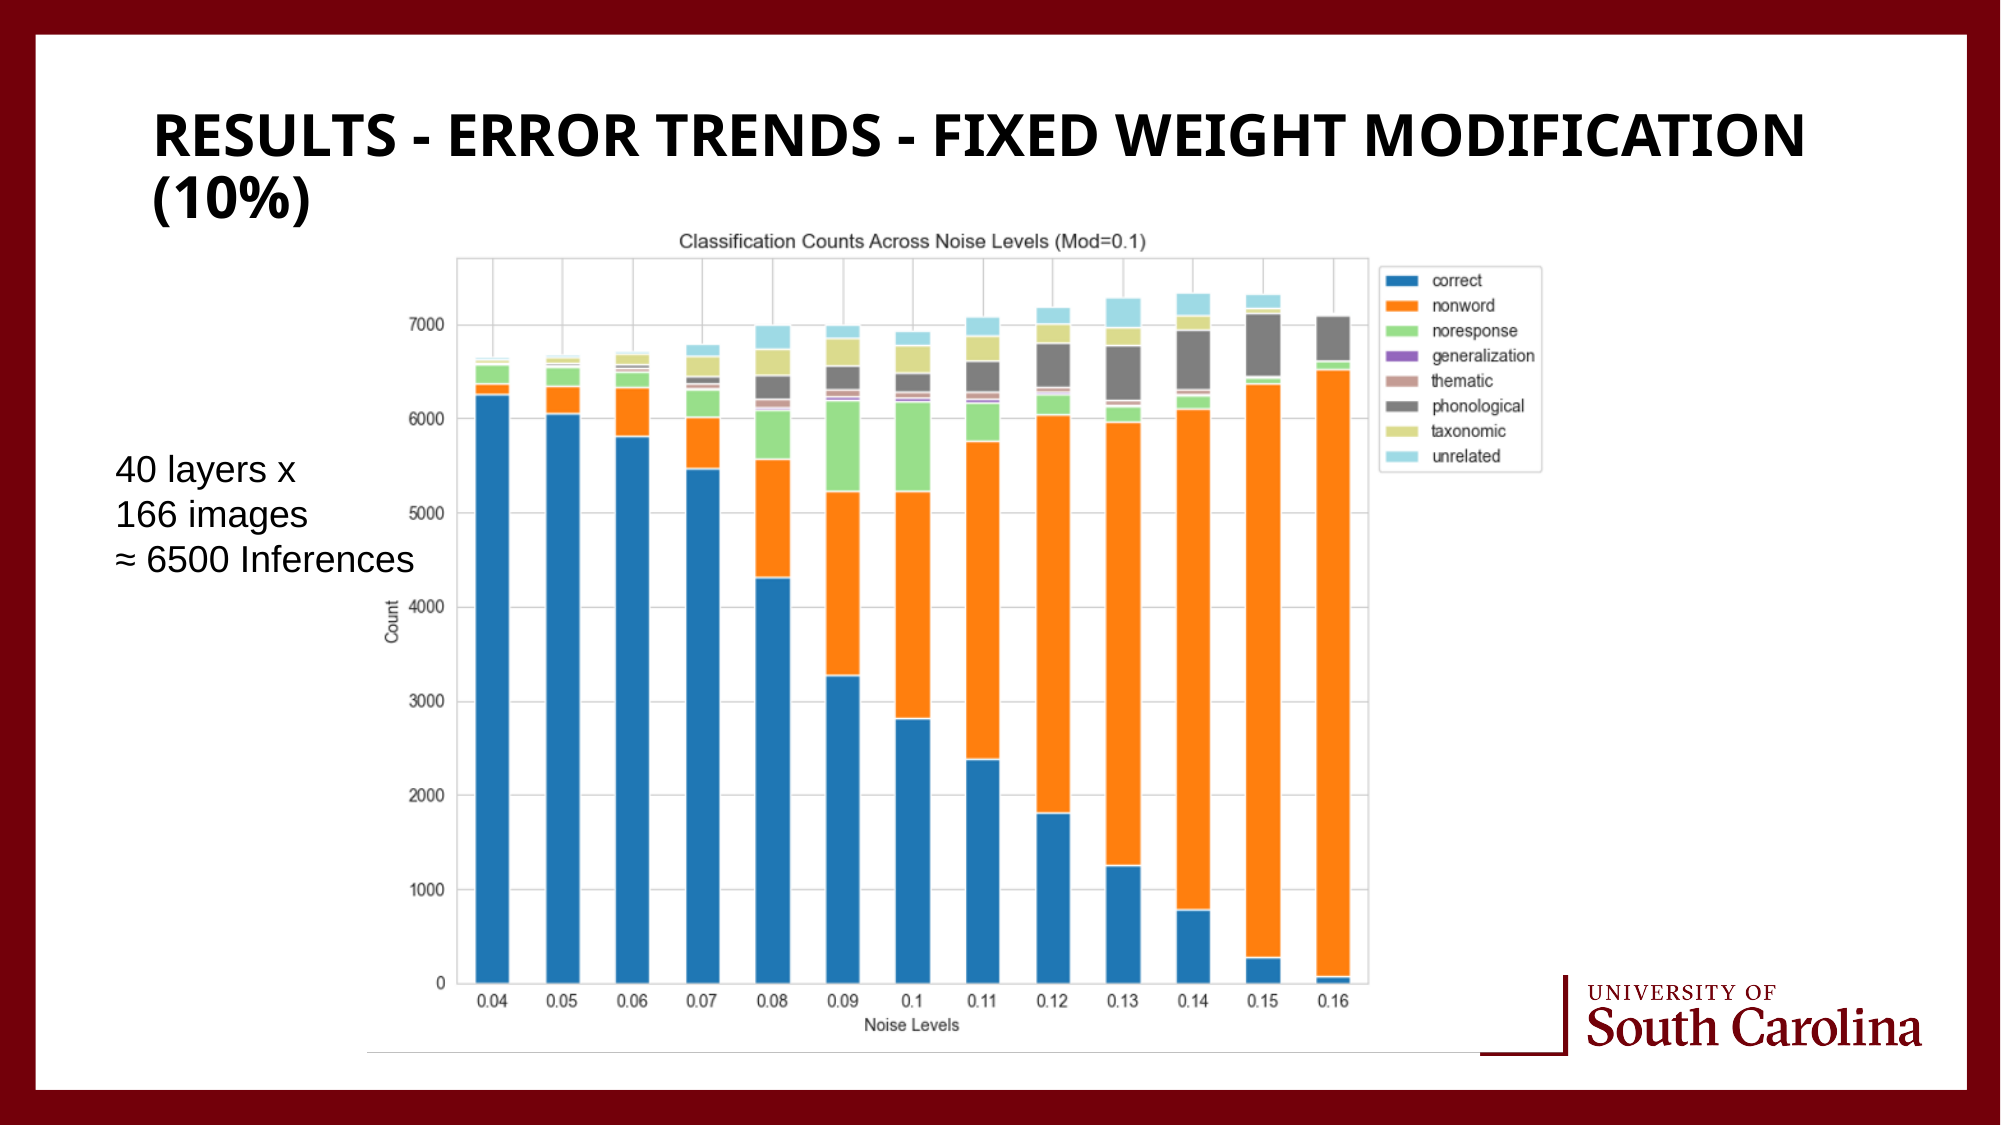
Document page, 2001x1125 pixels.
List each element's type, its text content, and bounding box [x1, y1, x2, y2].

text_box 40 layers x 166 images ≈ 6500 Inferences [100, 438, 367, 588]
title Results - Error Trends - Fixed weight modification (10%) [137, 59, 1863, 278]
picture [0, 0, 2001, 1125]
